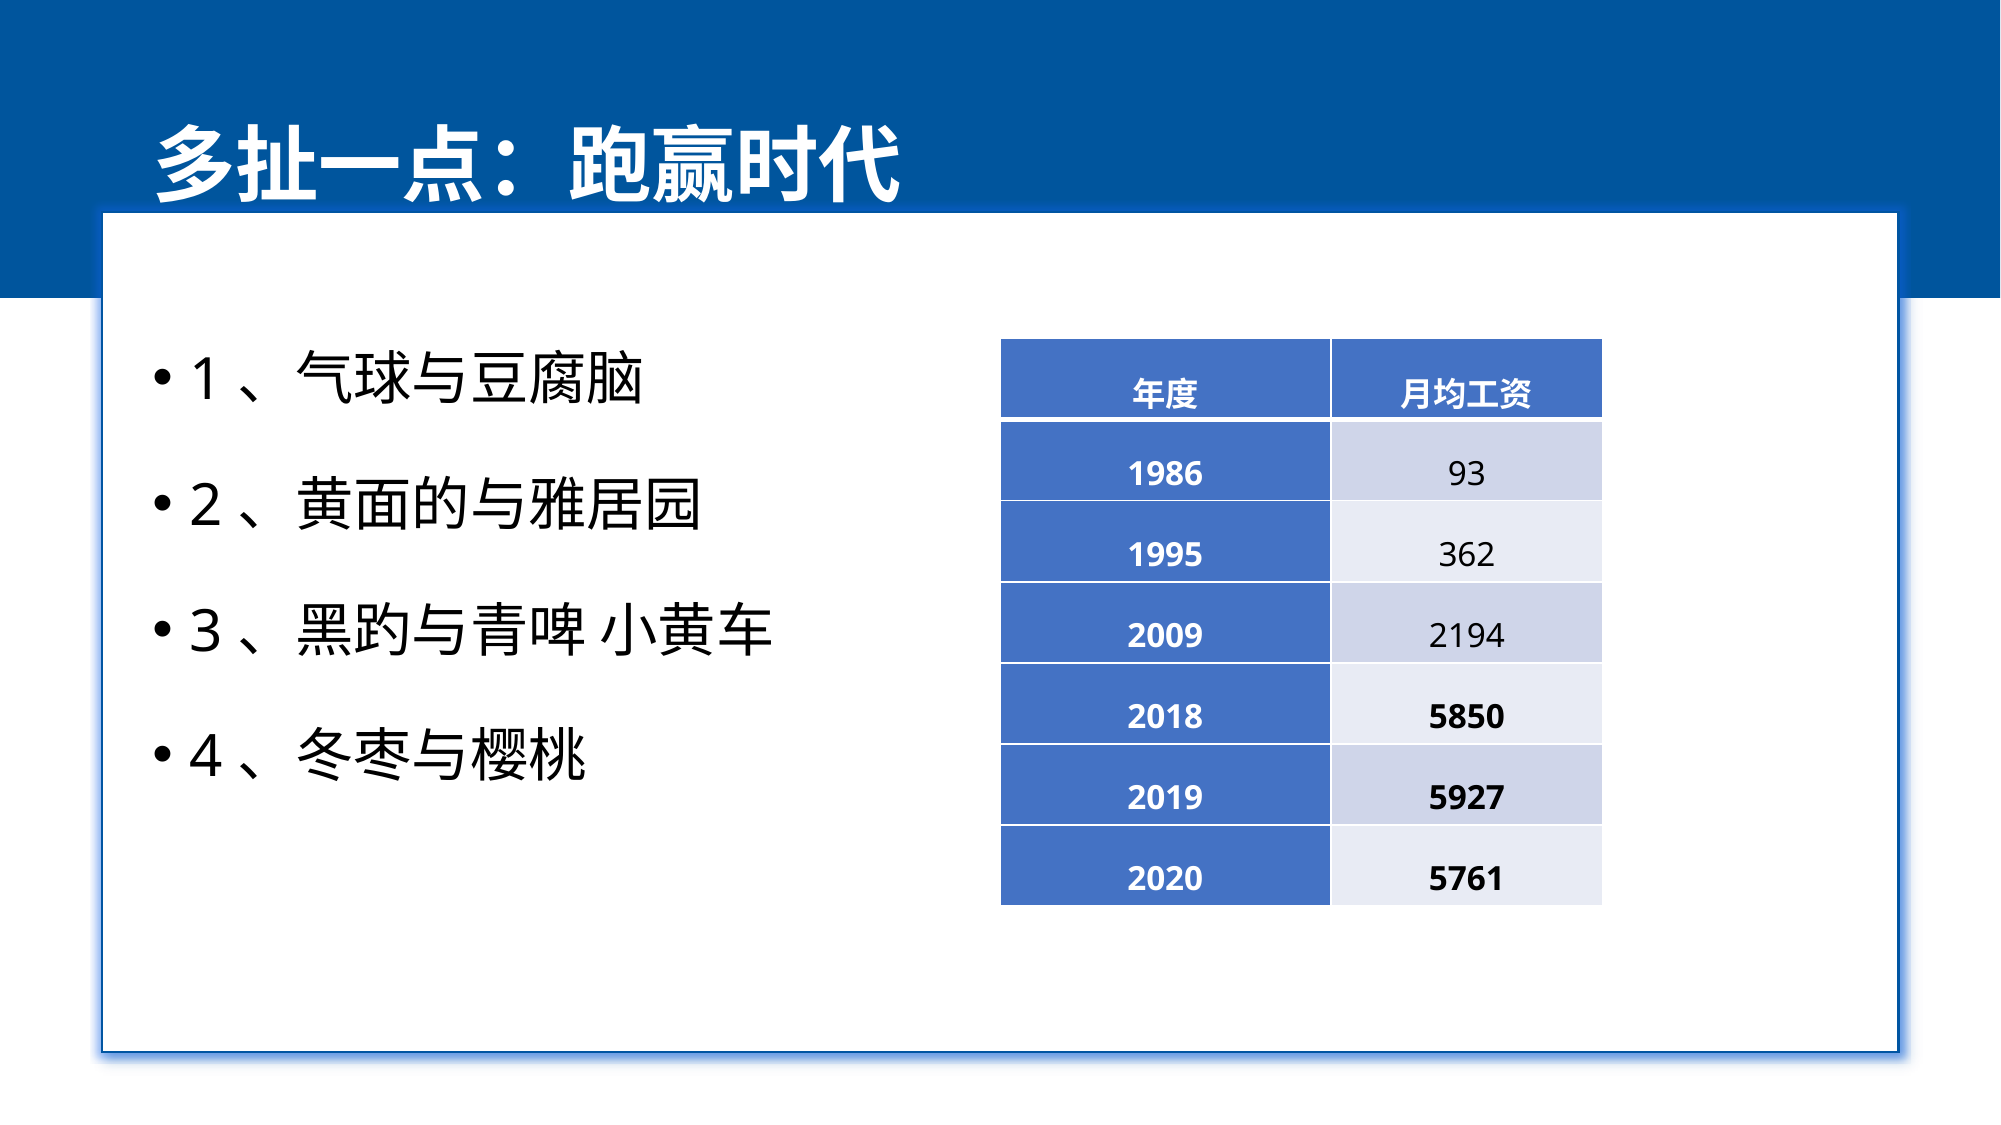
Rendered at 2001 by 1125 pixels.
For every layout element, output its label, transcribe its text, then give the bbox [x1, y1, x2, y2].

list 1、气球与豆腐脑 2、黄面的与雅居园 3、黑趵与青啤 小黄车 4、冬枣与樱桃 [137, 299, 1863, 1014]
table_cell 2020 [1001, 826, 1330, 905]
table_header 月均工资 [1332, 339, 1602, 417]
table_cell 5927 [1332, 745, 1602, 824]
table_cell 2019 [1001, 745, 1330, 824]
table_cell 5850 [1332, 664, 1602, 743]
table_cell 2018 [1001, 664, 1330, 743]
table_cell 1986 [1001, 422, 1330, 500]
table_cell 5761 [1332, 826, 1602, 905]
table_cell 362 [1332, 501, 1602, 581]
table_header 年度 [1001, 339, 1330, 417]
table_cell 2009 [1001, 583, 1330, 662]
table_cell 2194 [1332, 583, 1602, 662]
table_cell 93 [1332, 422, 1602, 500]
table_cell 1995 [1001, 501, 1330, 581]
title 多扯一点：跑赢时代 [137, 59, 1863, 278]
